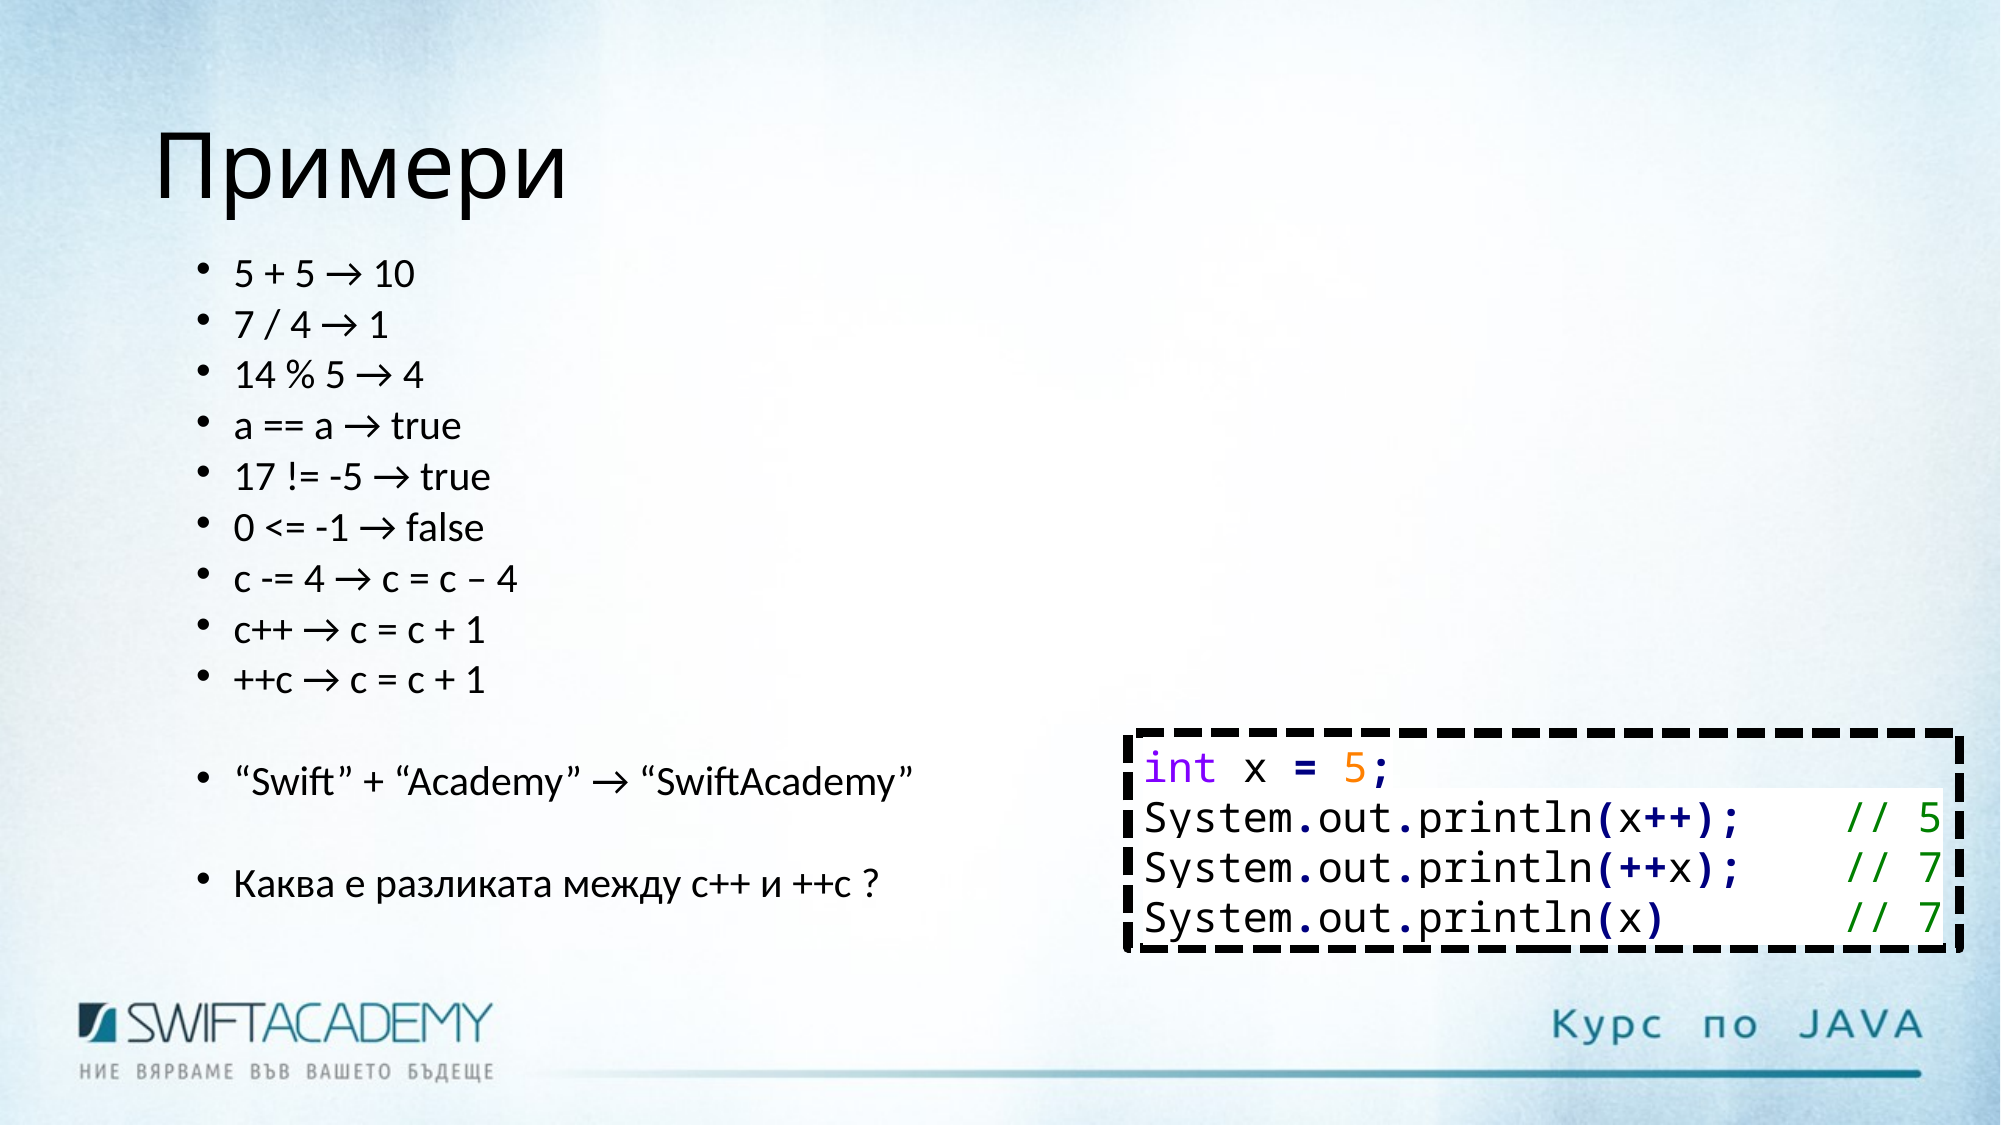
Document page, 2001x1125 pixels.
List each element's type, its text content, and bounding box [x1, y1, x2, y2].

list 5 + 5 → 10 7 / 4 → 1 14 % 5 → 4 a == a → true 17 != -5 → true 0 <= -1 → false c -= 4 → c = c – 4 c++ → c = c + 1 ++c → c = c + 1 “Swift” + “Academy” → “SwiftAcademy” Каква е разликата между c++ и ++c ? [181, 255, 1907, 970]
text_box int x = 5; System.out.println(x++); // 5 System.out.println(++x); // 7 System.out.println(x) // 7 [1128, 733, 1960, 948]
picture [0, 0, 2001, 1125]
title Примери [137, 59, 1863, 278]
